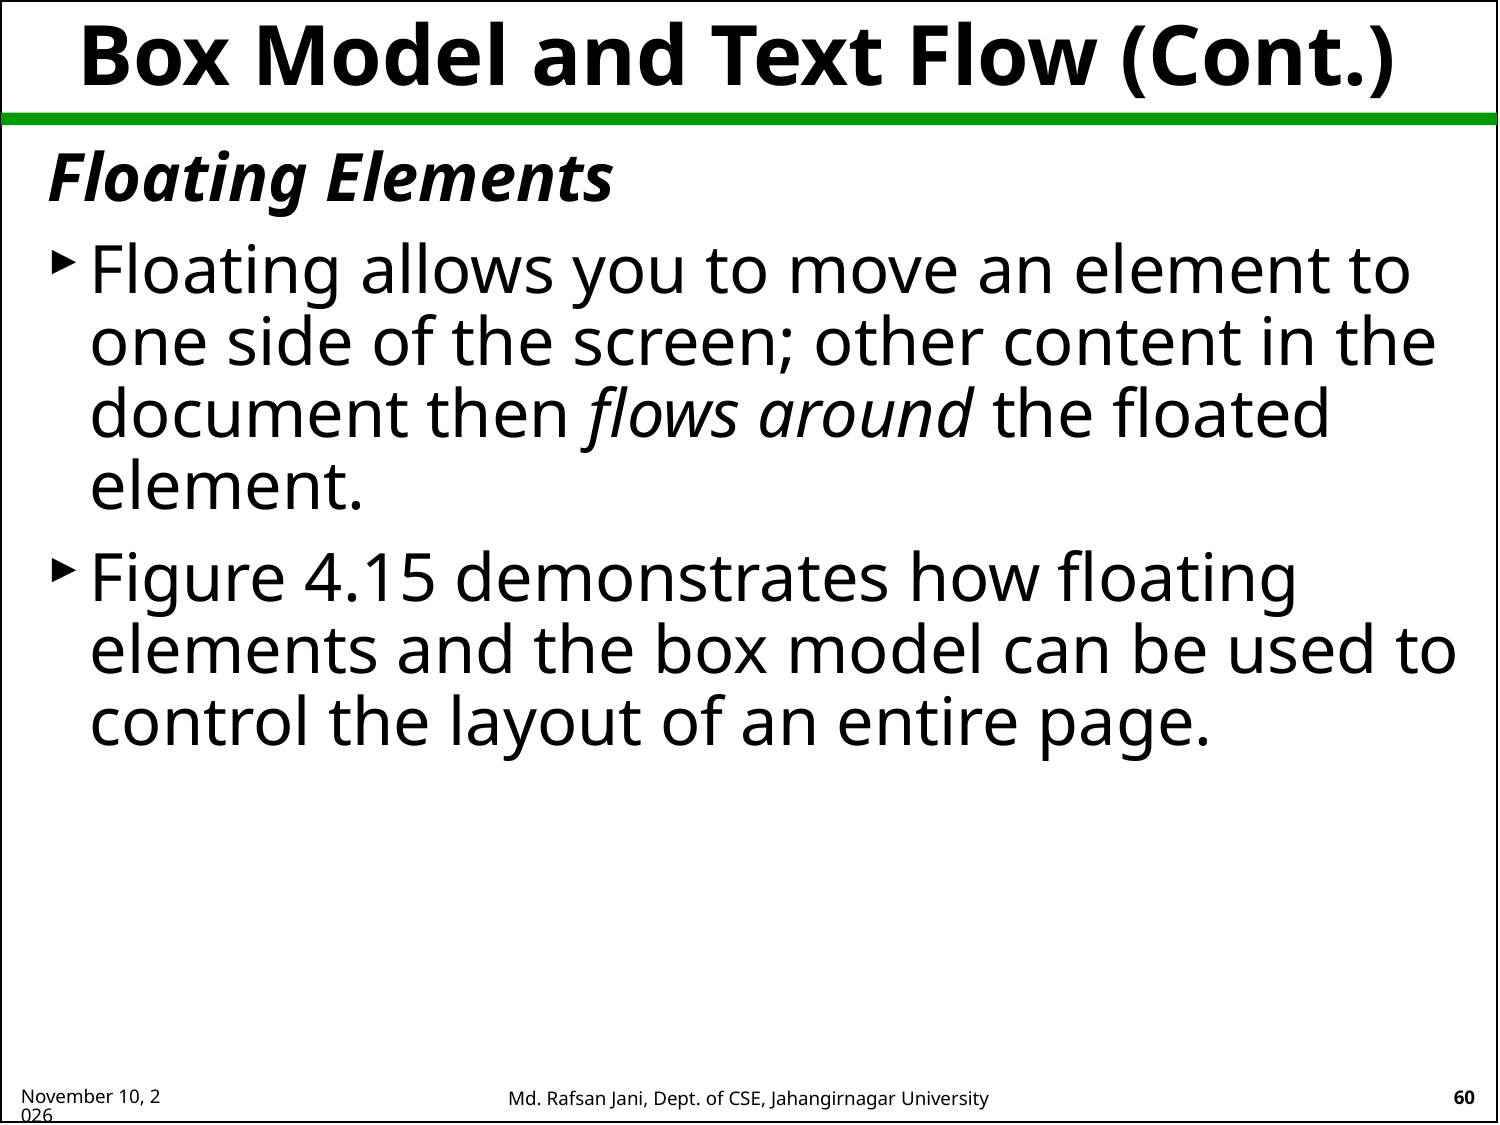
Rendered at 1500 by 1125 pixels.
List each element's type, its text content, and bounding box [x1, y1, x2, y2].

title Box Model and Text Flow (Cont.) [5, 4, 1491, 113]
slide_number 60 [1310, 1075, 1491, 1120]
footer Md. Rafsan Jani, Dept. of CSE, Jahangirnagar University [201, 1075, 1296, 1117]
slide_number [5, 1075, 187, 1119]
list Floating Elements Floating allows you to move an element to one side of the screen; other content in the document then flows around the floated element. Figure 4.15 demonstrates how floating elements and the box model can be used to control the layout of an entire page. [14, 136, 1486, 1077]
